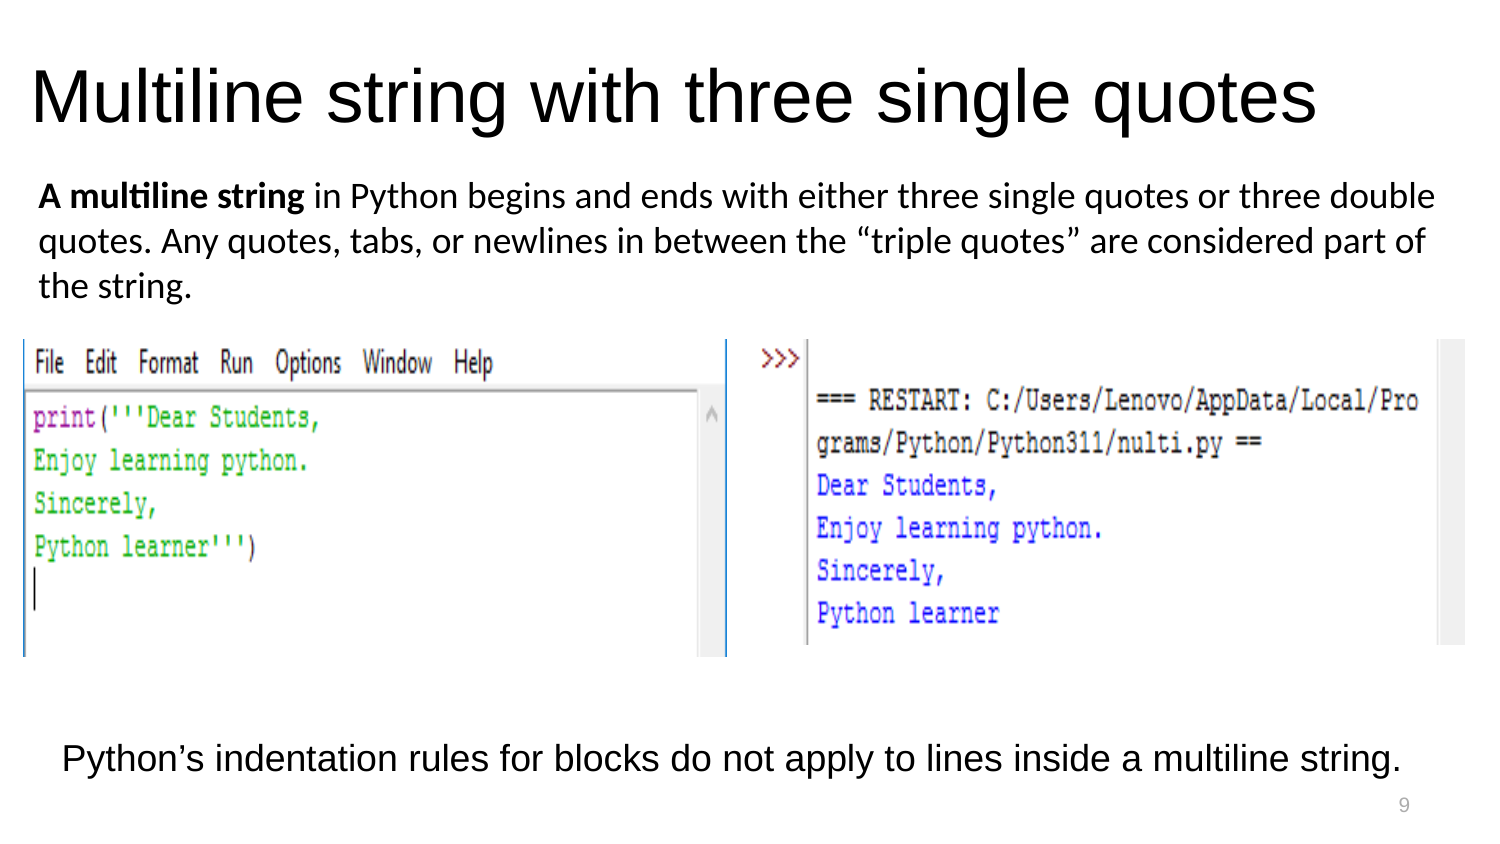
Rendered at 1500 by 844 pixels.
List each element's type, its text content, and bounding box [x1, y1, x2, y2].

text_box A multiline string in Python begins and ends with either three single quotes or three double quotes. Any quotes, tabs, or newlines in between the “triple quotes” are considered part of the string. [23, 163, 1454, 314]
slide_number 9 [1074, 794, 1425, 827]
text_box Python’s indentation rules for blocks do not apply to lines inside a multiline string. [46, 726, 1426, 794]
picture [761, 339, 1465, 645]
picture [23, 339, 727, 657]
title Multiline string with three single quotes [0, 33, 1350, 153]
